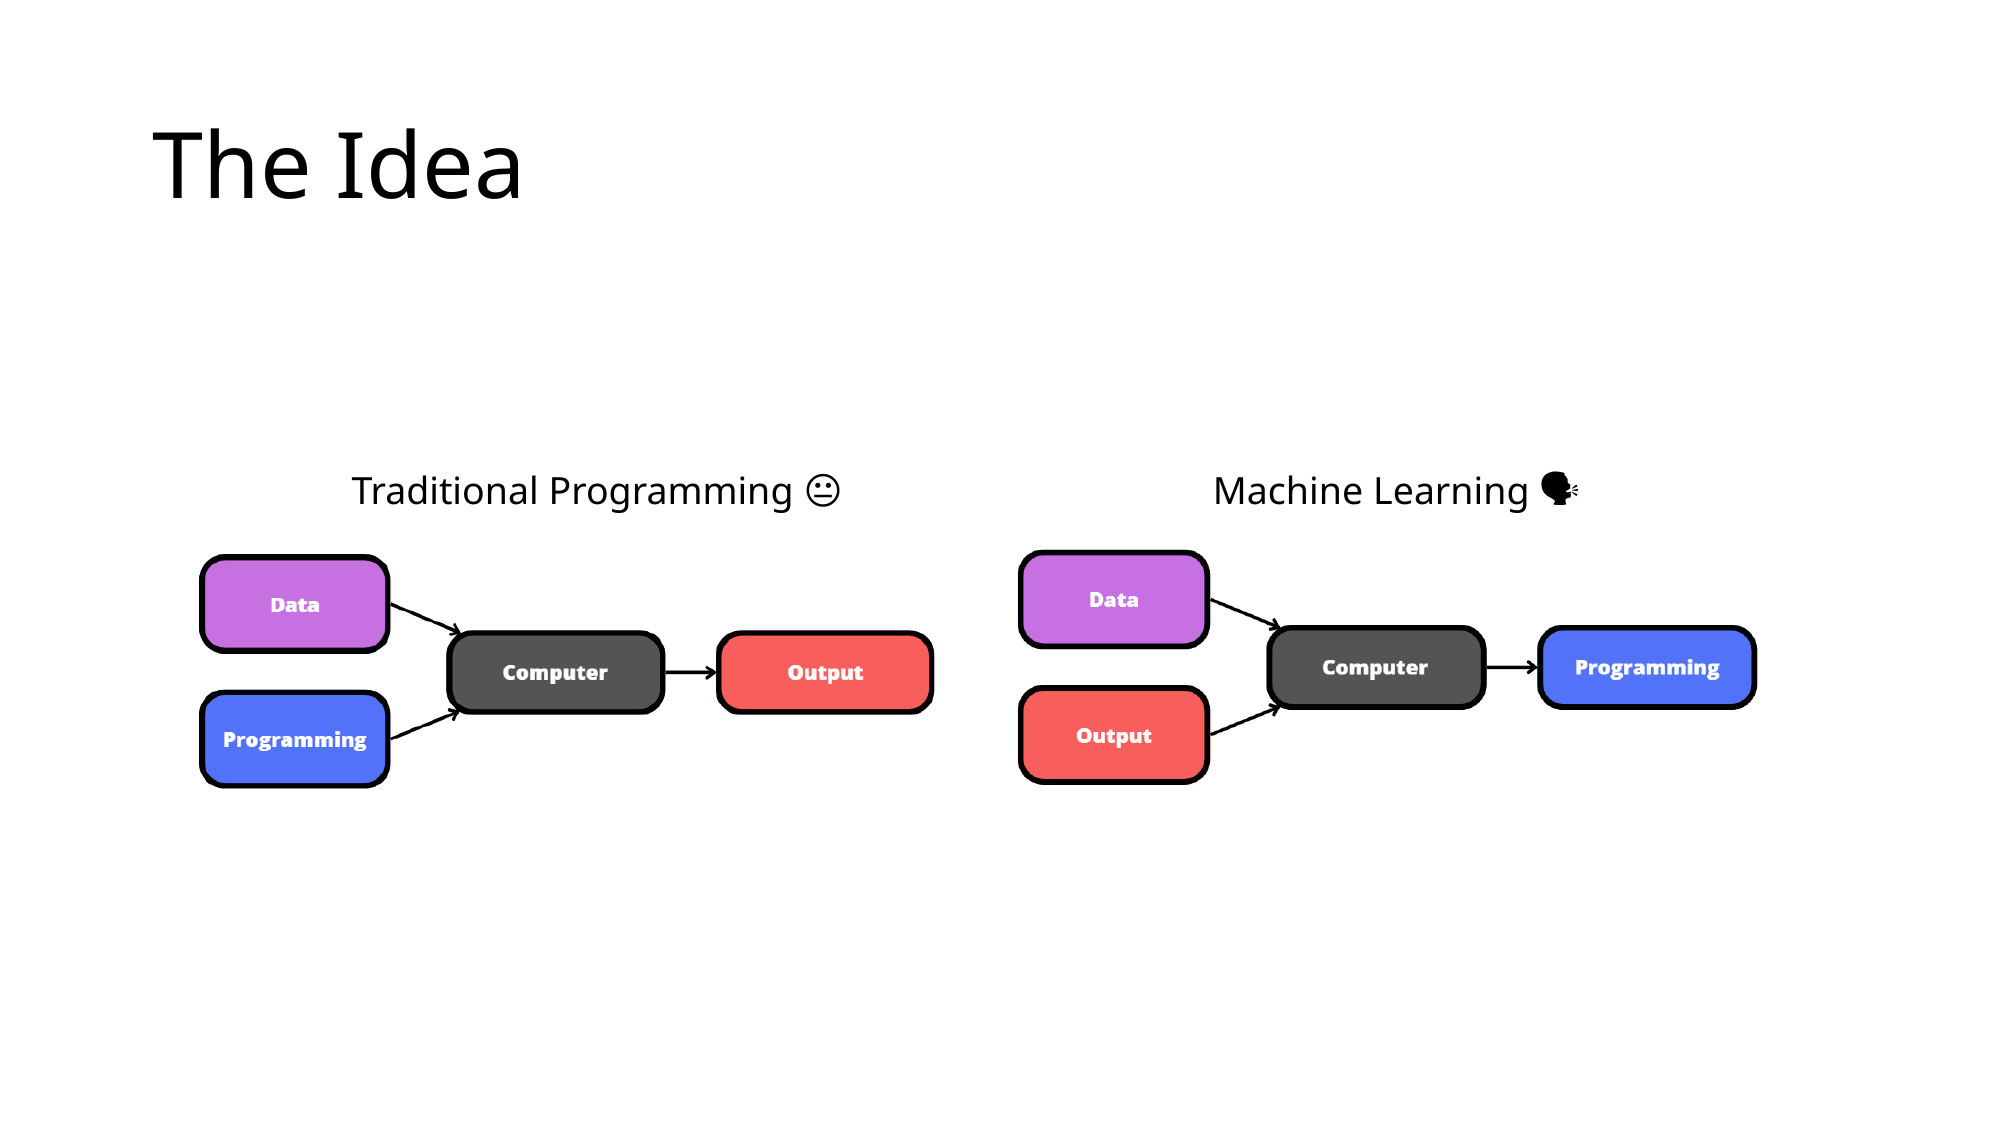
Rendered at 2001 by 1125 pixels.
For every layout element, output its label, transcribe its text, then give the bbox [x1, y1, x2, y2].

title The Idea [137, 59, 1863, 278]
text_box Traditional Programming 😐 [336, 459, 858, 520]
text_box Machine Learning 🗣️🔥 [1198, 459, 1596, 520]
picture [999, 530, 1775, 791]
picture [182, 528, 945, 808]
